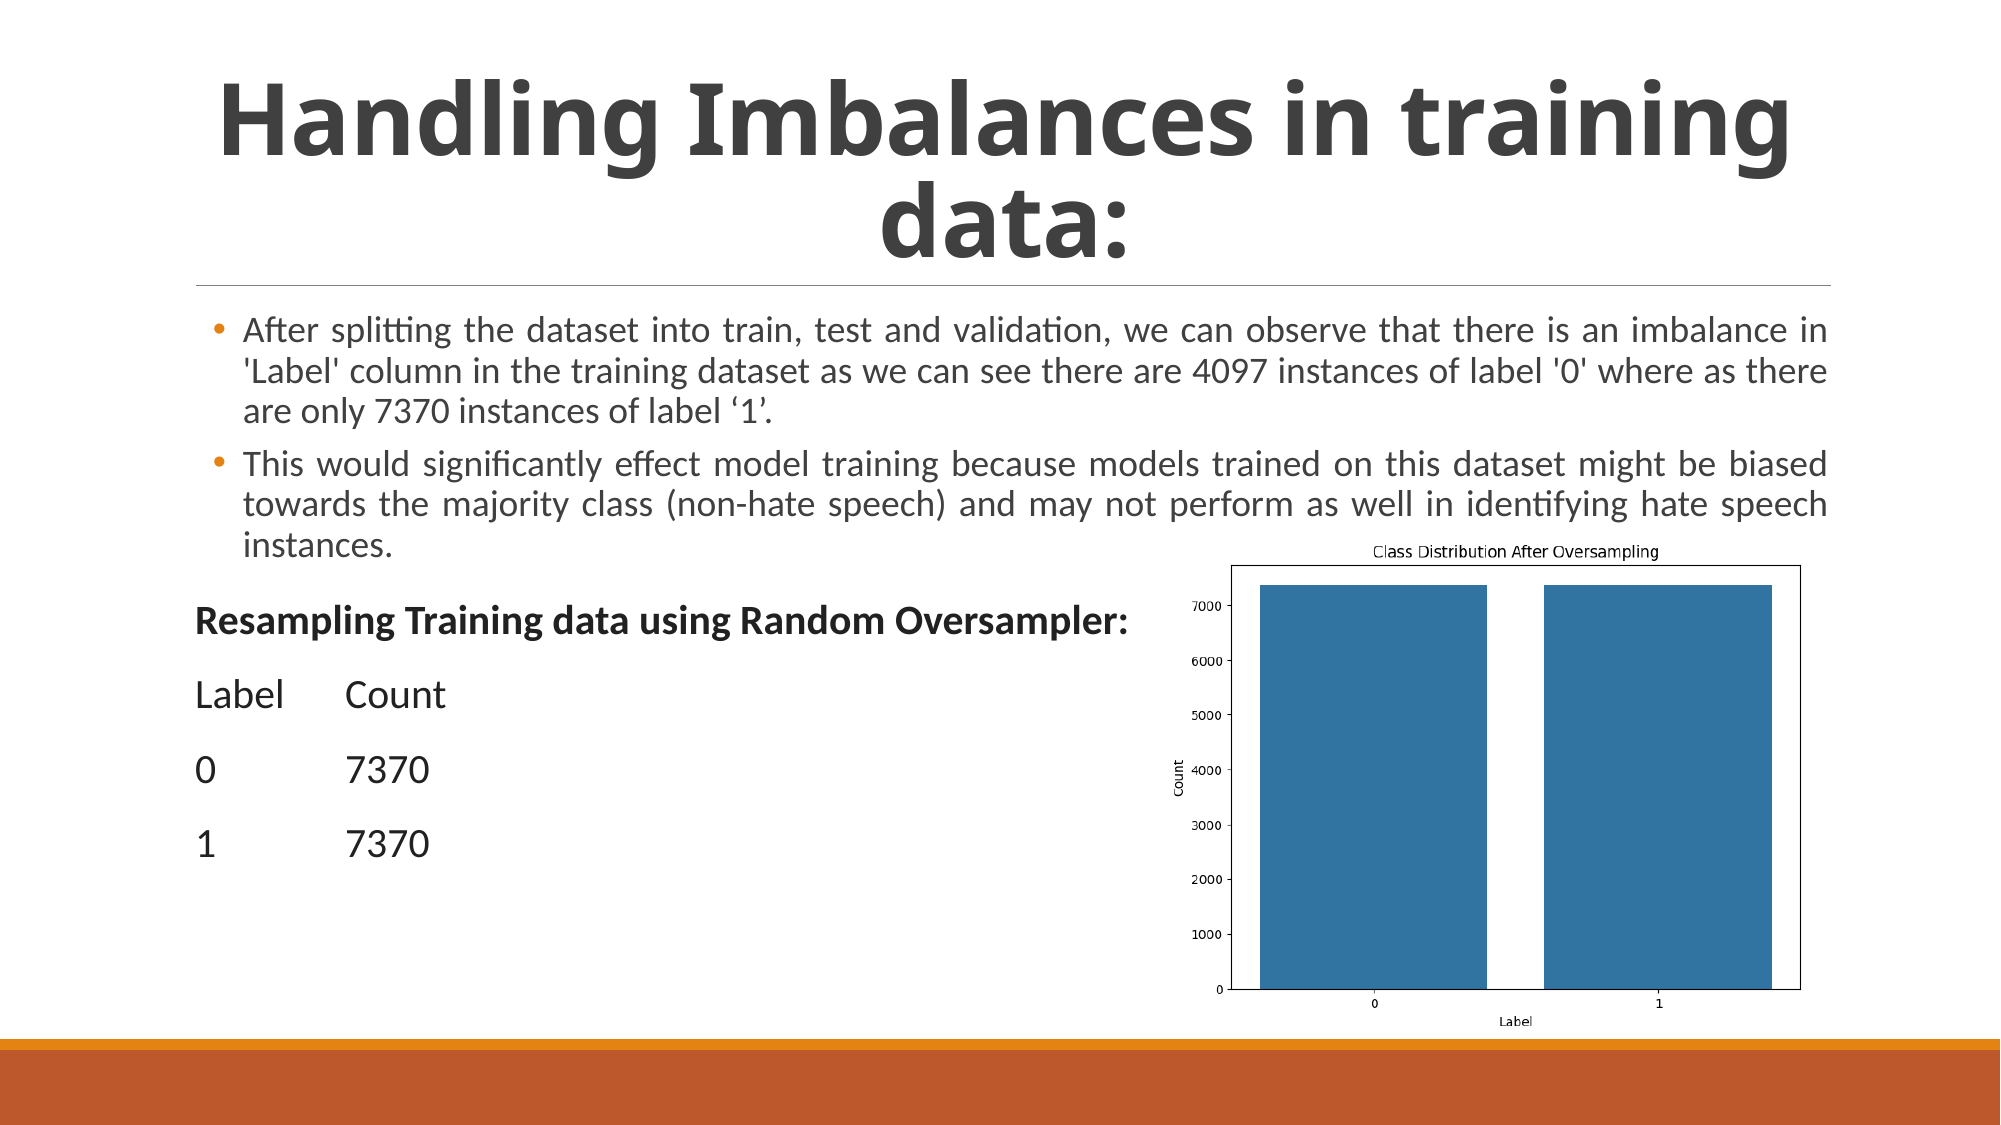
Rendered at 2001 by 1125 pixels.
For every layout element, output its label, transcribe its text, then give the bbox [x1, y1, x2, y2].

list After splitting the dataset into train, test and validation, we can observe that there is an imbalance in 'Label' column in the training dataset as we can see there are 4097 instances of label '0' where as there are only 7370 instances of label ‘1’. This would significantly effect model training because models trained on this dataset might be biased towards the majority class (non-hate speech) and may not perform as well in identifying hate speech instances. Resampling Training data using Random Oversampler: Label Count 0 7370 1 7370 [180, 302, 1830, 963]
title Handling Imbalances in training data: [180, 47, 1830, 285]
picture [1163, 535, 1809, 1038]
